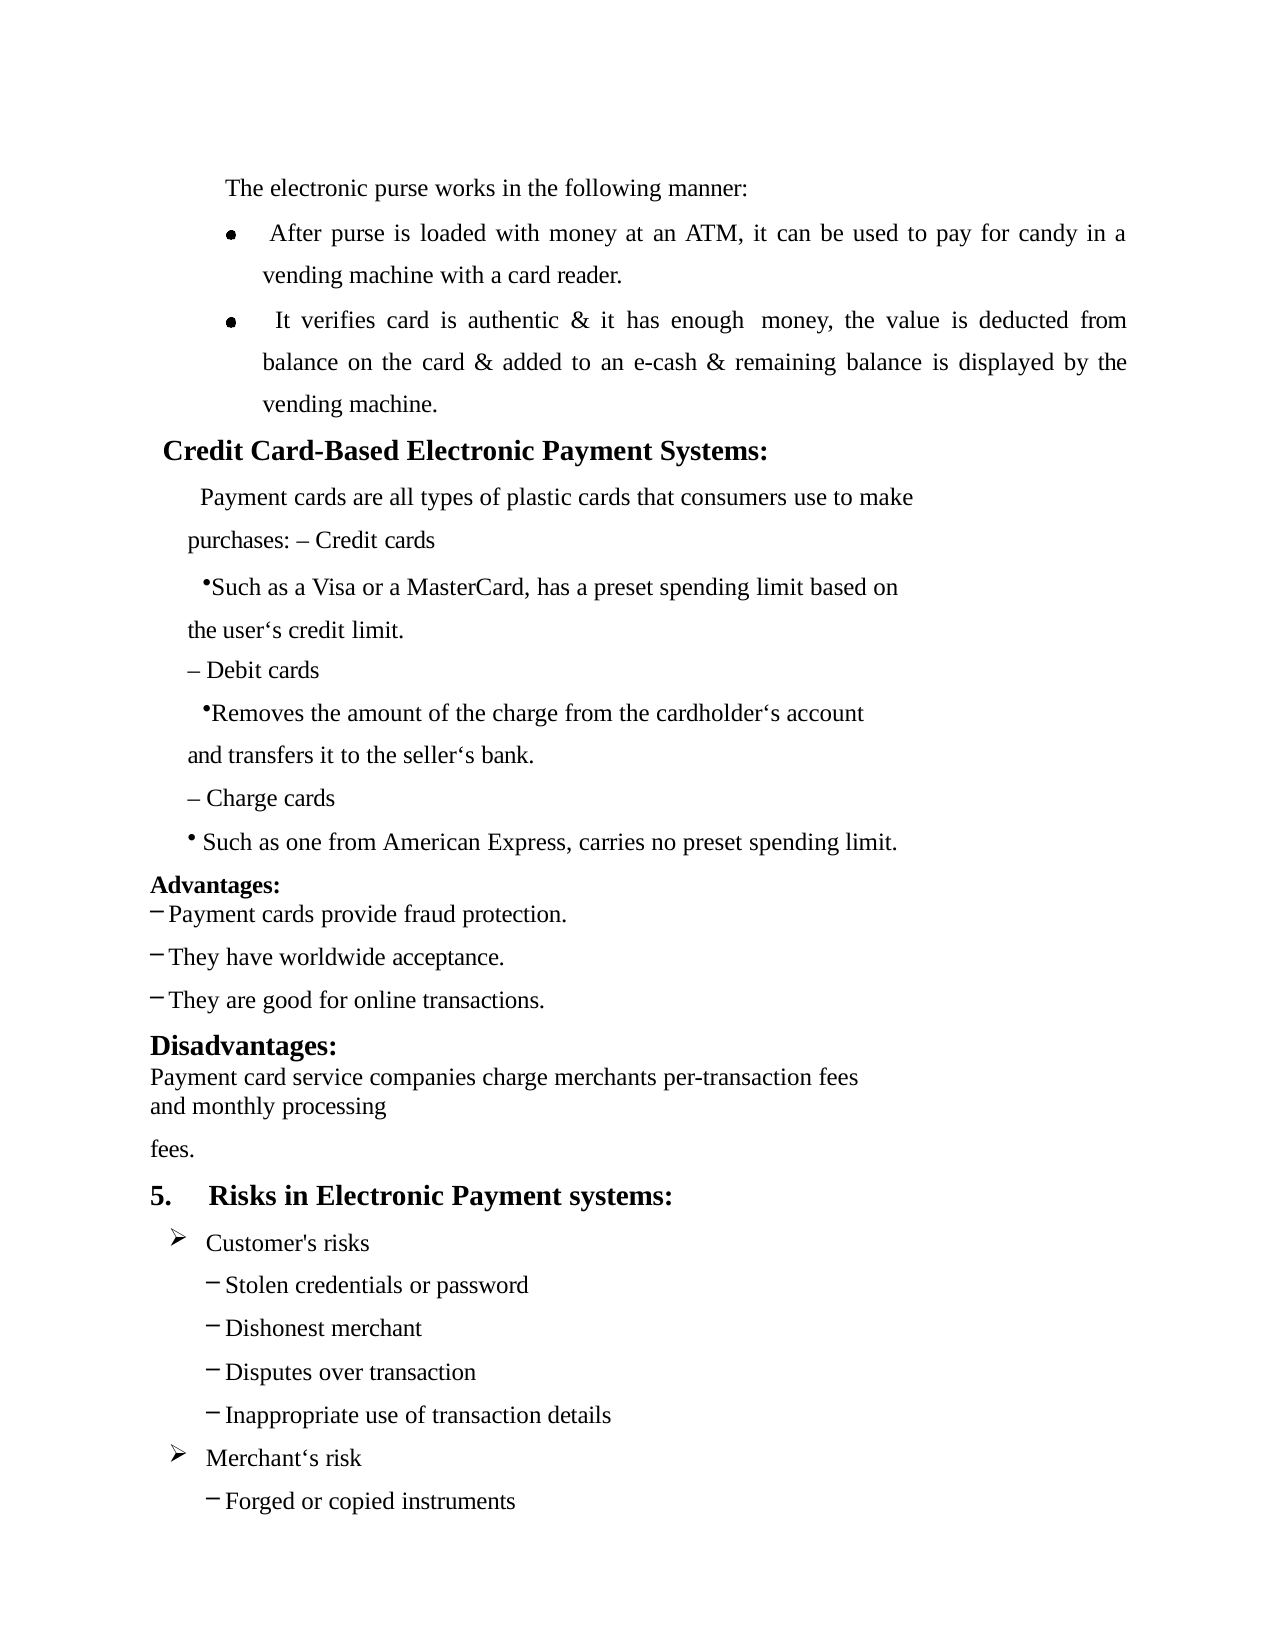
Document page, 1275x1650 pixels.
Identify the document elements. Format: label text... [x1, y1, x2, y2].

text_box The electronic purse works in the following manner: After purse is loaded with money at an ATM, it can be used to pay for candy in a vending machine with a card reader. It verifies card is authentic & it has enough money, the value is deducted from balance on the card & added to an e-cash & remaining balance is displayed by the vending machine. Credit Card-Based Electronic Payment Systems: Payment cards are all types of plastic cards that consumers use to make purchases: – Credit cards Such as a Visa or a MasterCard, has a preset spending limit based on the user‘s credit limit. – Debit cards Removes the amount of the charge from the cardholder‘s account and transfers it to the seller‘s bank. – Charge cards Such as one from American Express, carries no preset spending limit. Advantages: Payment cards provide fraud protection. They have worldwide acceptance. They are good for online transactions. Disadvantages: Payment card service companies charge merchants per-transaction fees and monthly processing fees. Risks in Electronic Payment systems: Customer's risks Stolen credentials or password Dishonest merchant Disputes over transaction Inappropriate use of transaction details Merchant‘s risk Forged or copied instruments [147, 153, 1128, 1515]
picture [226, 317, 236, 328]
picture [226, 230, 236, 241]
